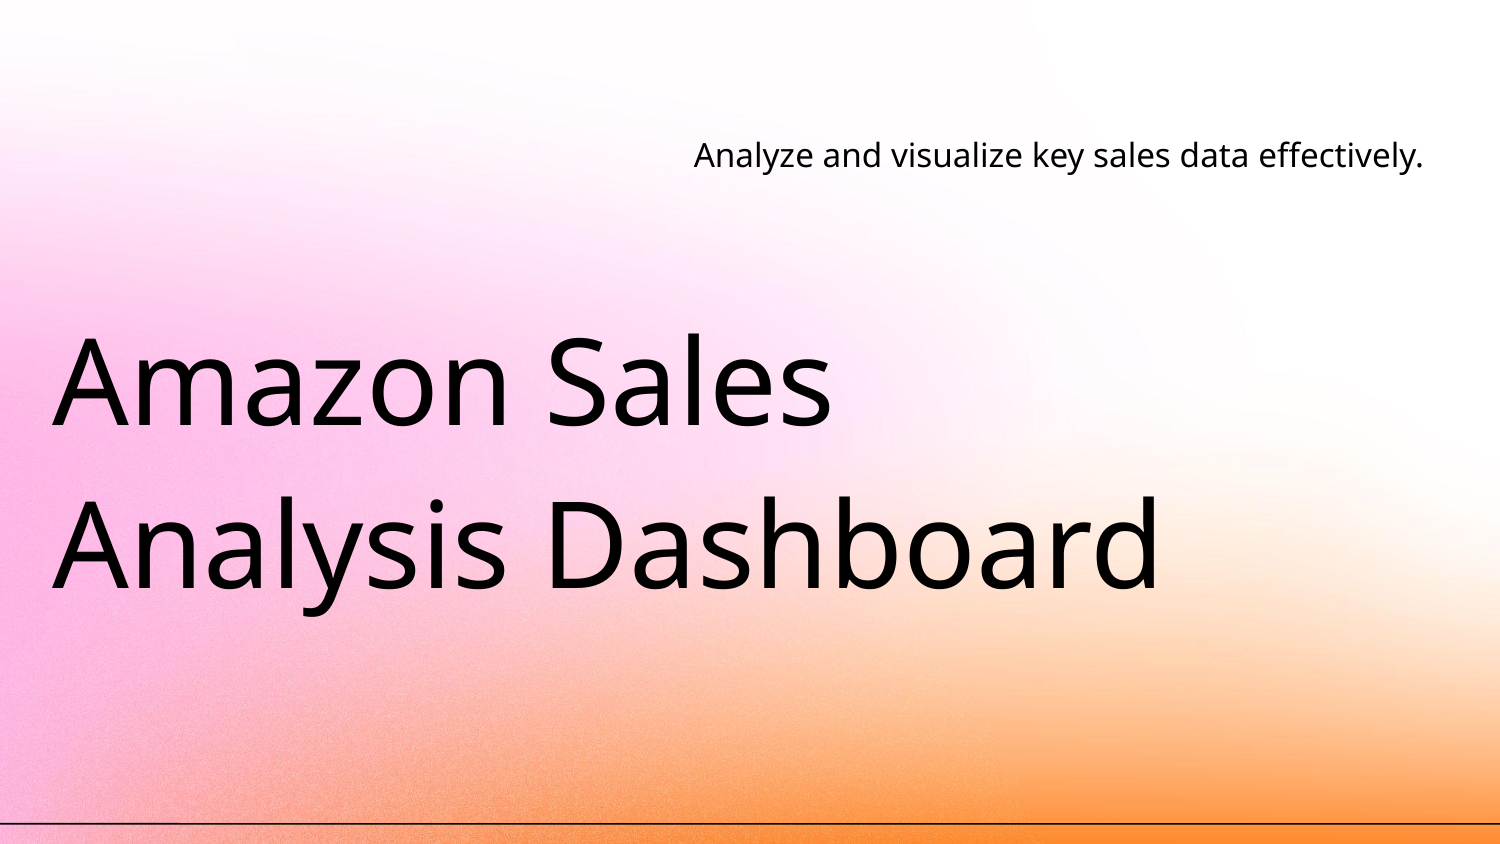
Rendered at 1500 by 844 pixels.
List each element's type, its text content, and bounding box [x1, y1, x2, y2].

subtitle Analyze and visualize key sales data effectively. [395, 117, 1441, 221]
picture [0, 0, 1500, 823]
picture [0, 825, 1500, 844]
title Amazon Sales Analysis Dashboard [37, 281, 1285, 757]
